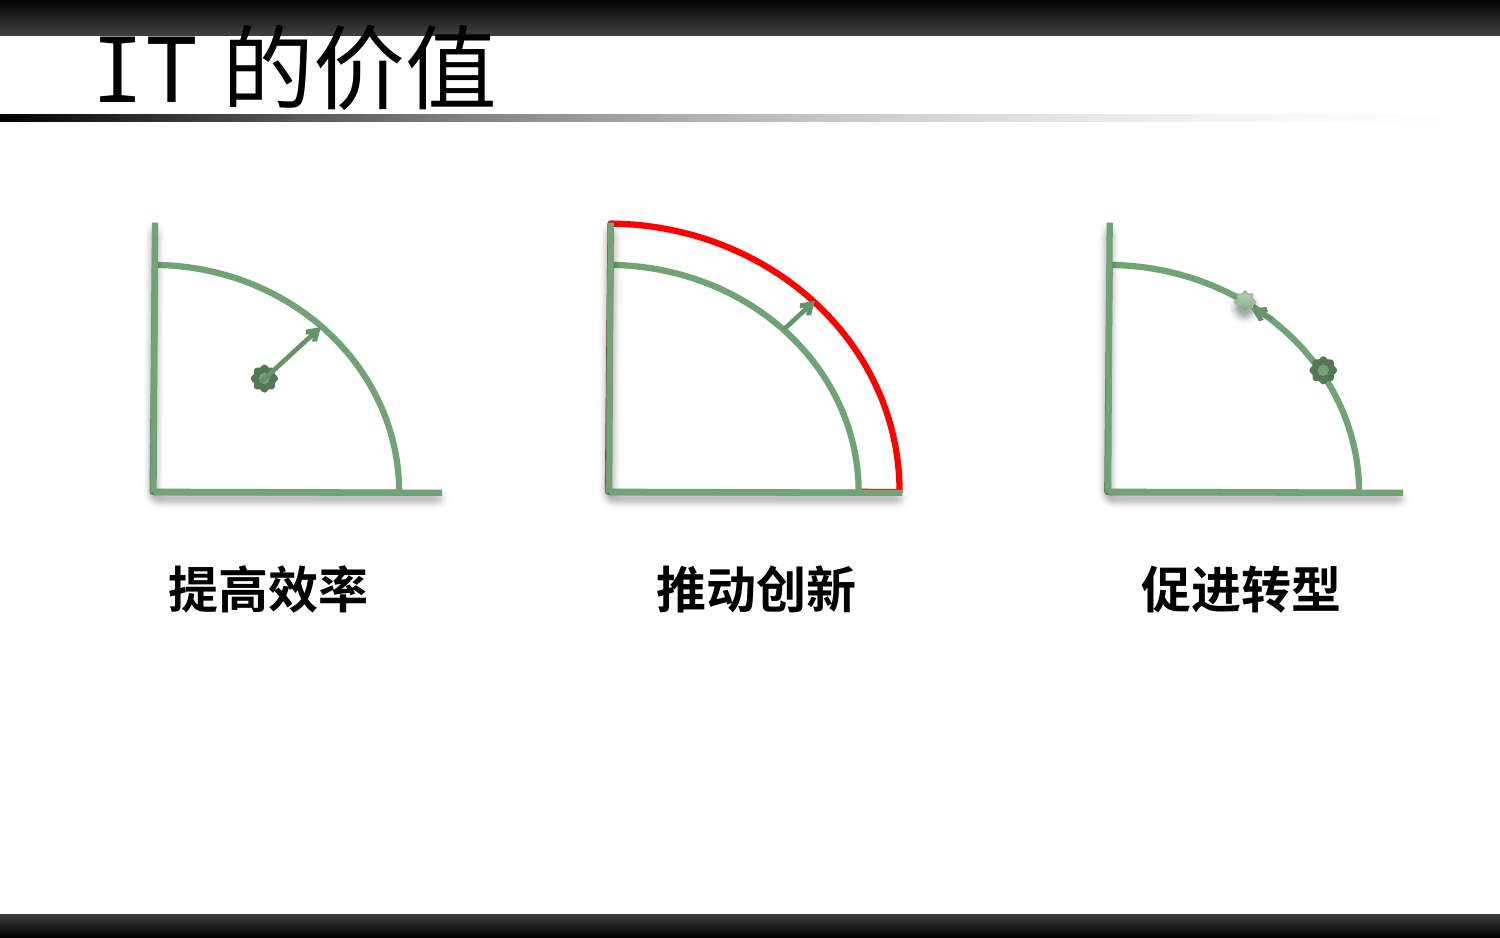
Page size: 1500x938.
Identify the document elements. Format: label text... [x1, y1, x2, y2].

title IT的价值 [75, 25, 1425, 106]
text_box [316, 222, 903, 759]
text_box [0, 222, 316, 719]
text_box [855, 222, 1404, 719]
